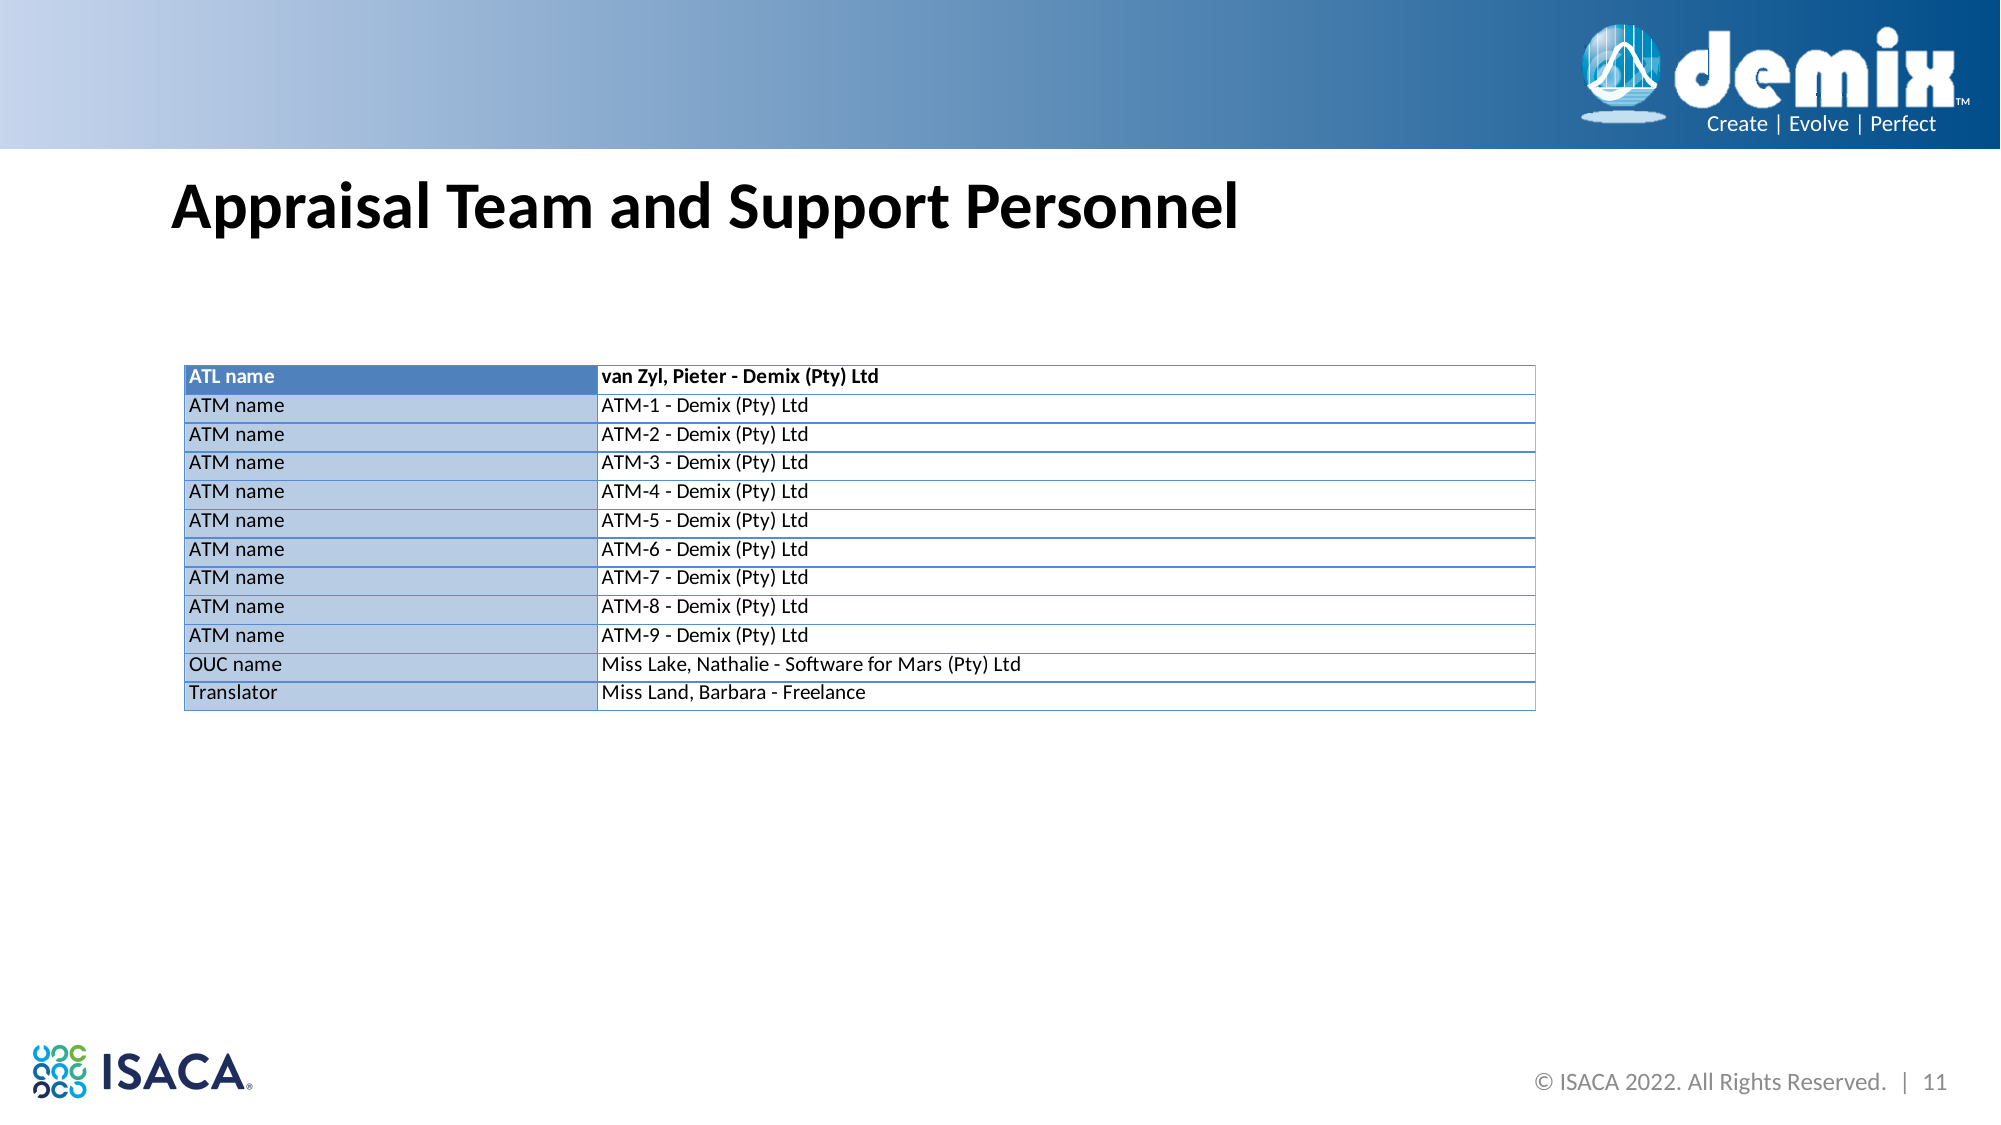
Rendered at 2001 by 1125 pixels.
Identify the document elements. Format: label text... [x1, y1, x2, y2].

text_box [184, 365, 1537, 712]
title Appraisal Team and Support Personnel [156, 157, 1863, 257]
picture [29, 1043, 255, 1103]
picture [1549, 3, 2000, 153]
